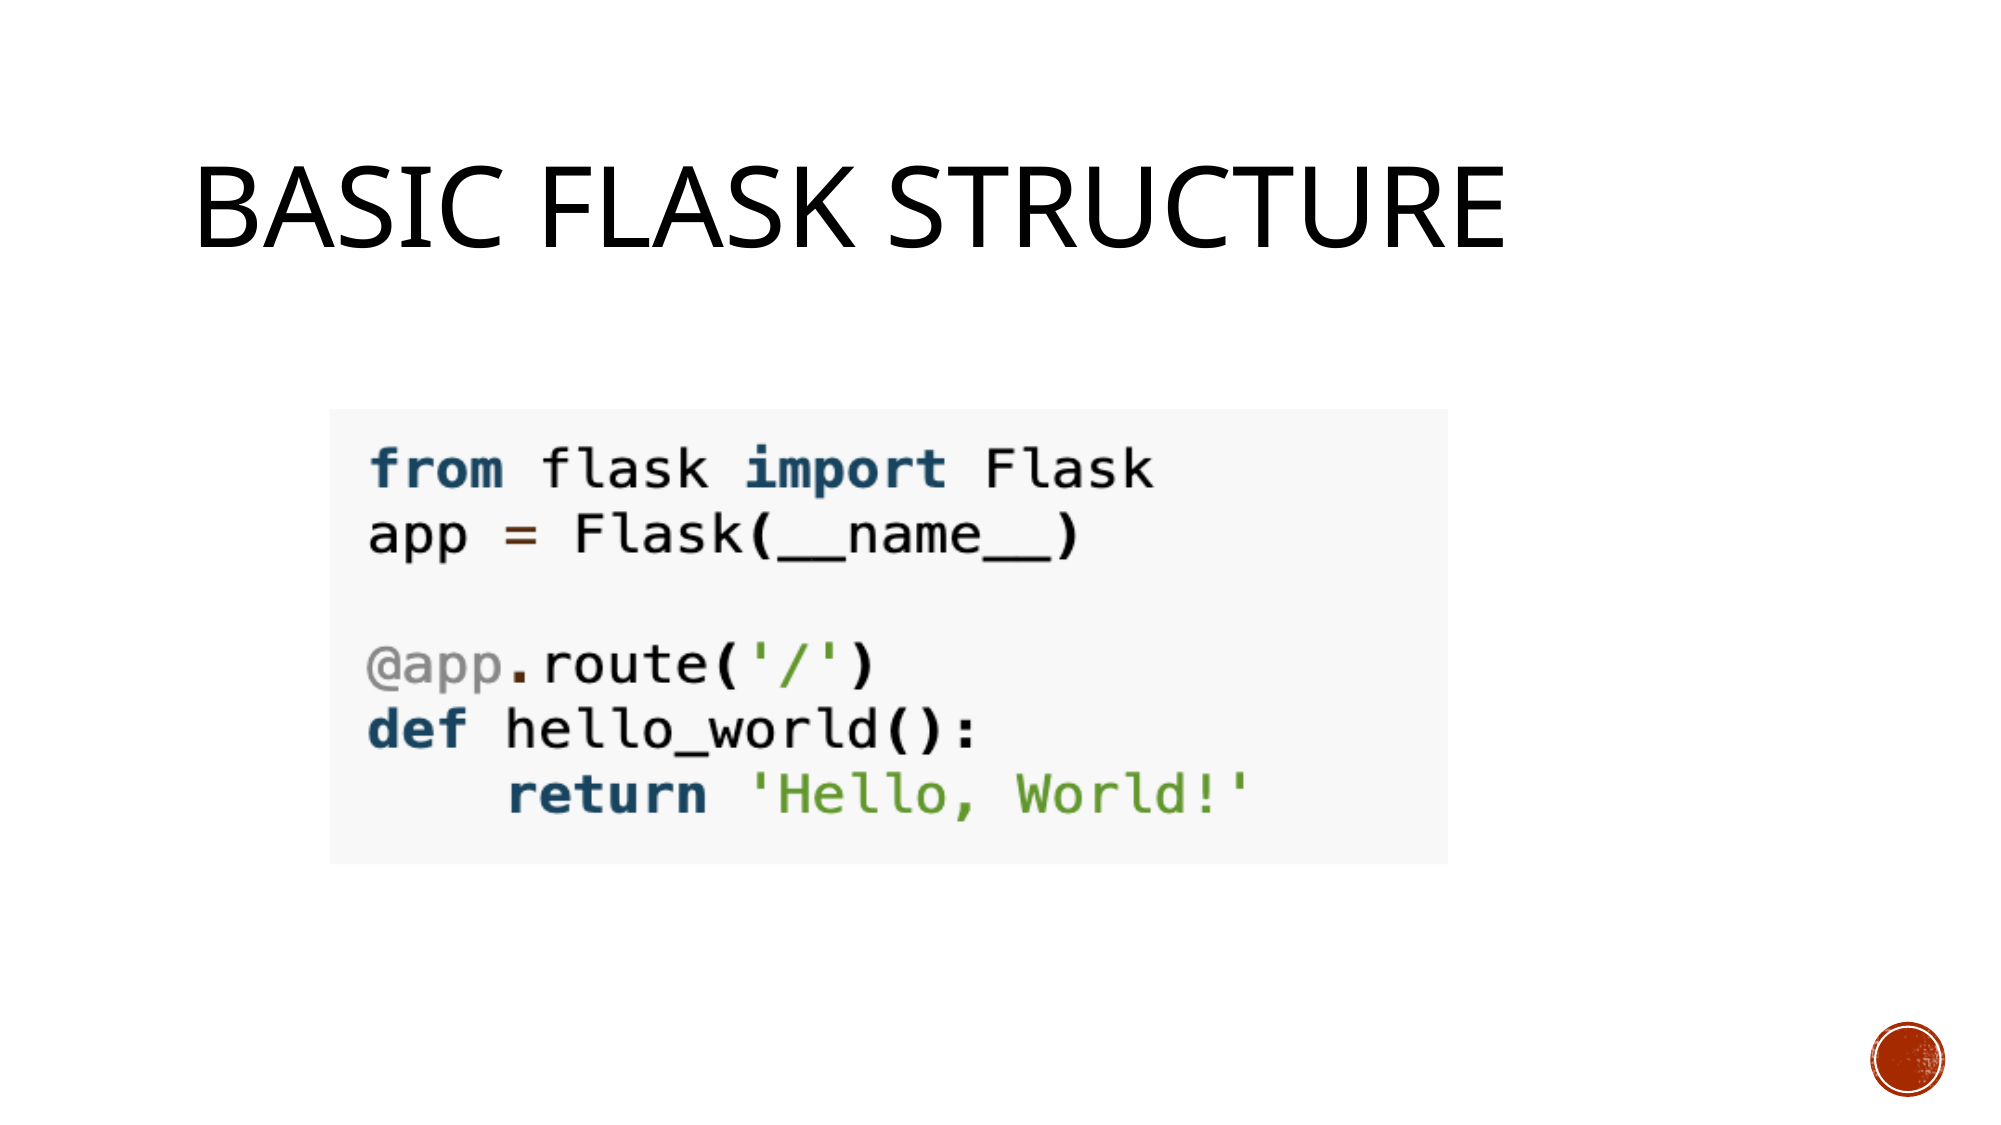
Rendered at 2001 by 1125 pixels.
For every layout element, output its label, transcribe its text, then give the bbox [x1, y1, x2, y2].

title Basic Flask structure [175, 79, 1826, 344]
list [319, 410, 1448, 885]
